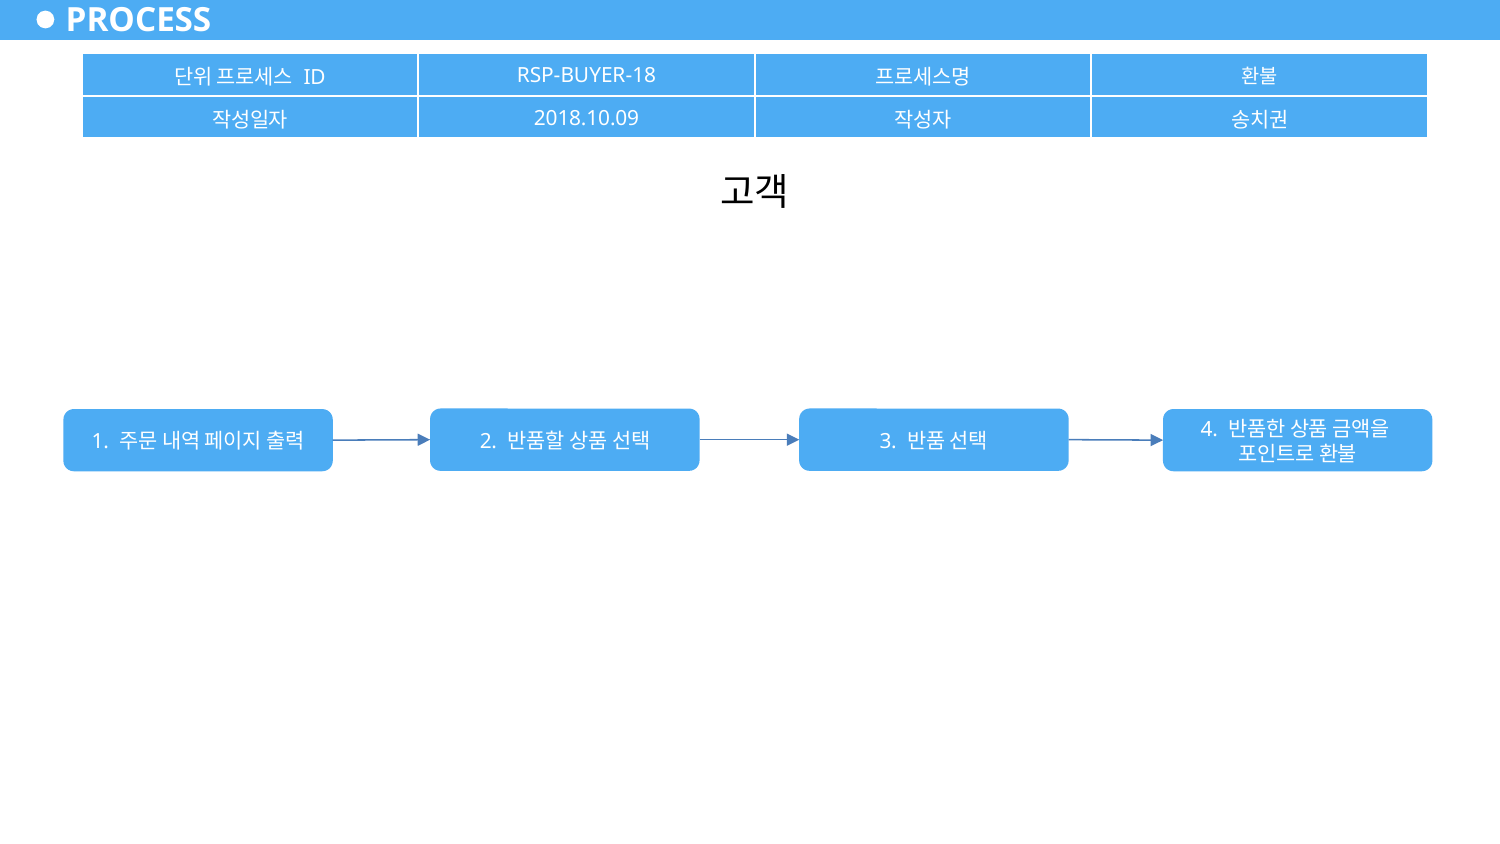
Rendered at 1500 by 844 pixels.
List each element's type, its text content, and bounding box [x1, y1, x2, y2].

text_box 4. 반품한 상품 금액을 포인트로 환불 [1162, 409, 1433, 472]
text_box 1. 주문 내역 페이지 출력 [63, 409, 333, 472]
table_cell 작성일자 [83, 97, 417, 137]
title PROCESS [52, 0, 236, 43]
table_header RSP-BUYER-18 [419, 54, 754, 95]
table_header 환불 [1092, 54, 1427, 95]
text_box 3. 반품 선택 [799, 408, 1069, 471]
table_header 단위 프로세스 ID [83, 54, 417, 95]
table_header 프로세스명 [756, 54, 1090, 95]
table_cell 2018.10.09 [419, 97, 754, 137]
table_cell 작성자 [756, 97, 1090, 137]
table_cell 송치권 [1092, 97, 1427, 137]
text_box 2. 반품할 상품 선택 [430, 408, 700, 471]
text_box 고객 [486, 160, 1023, 221]
